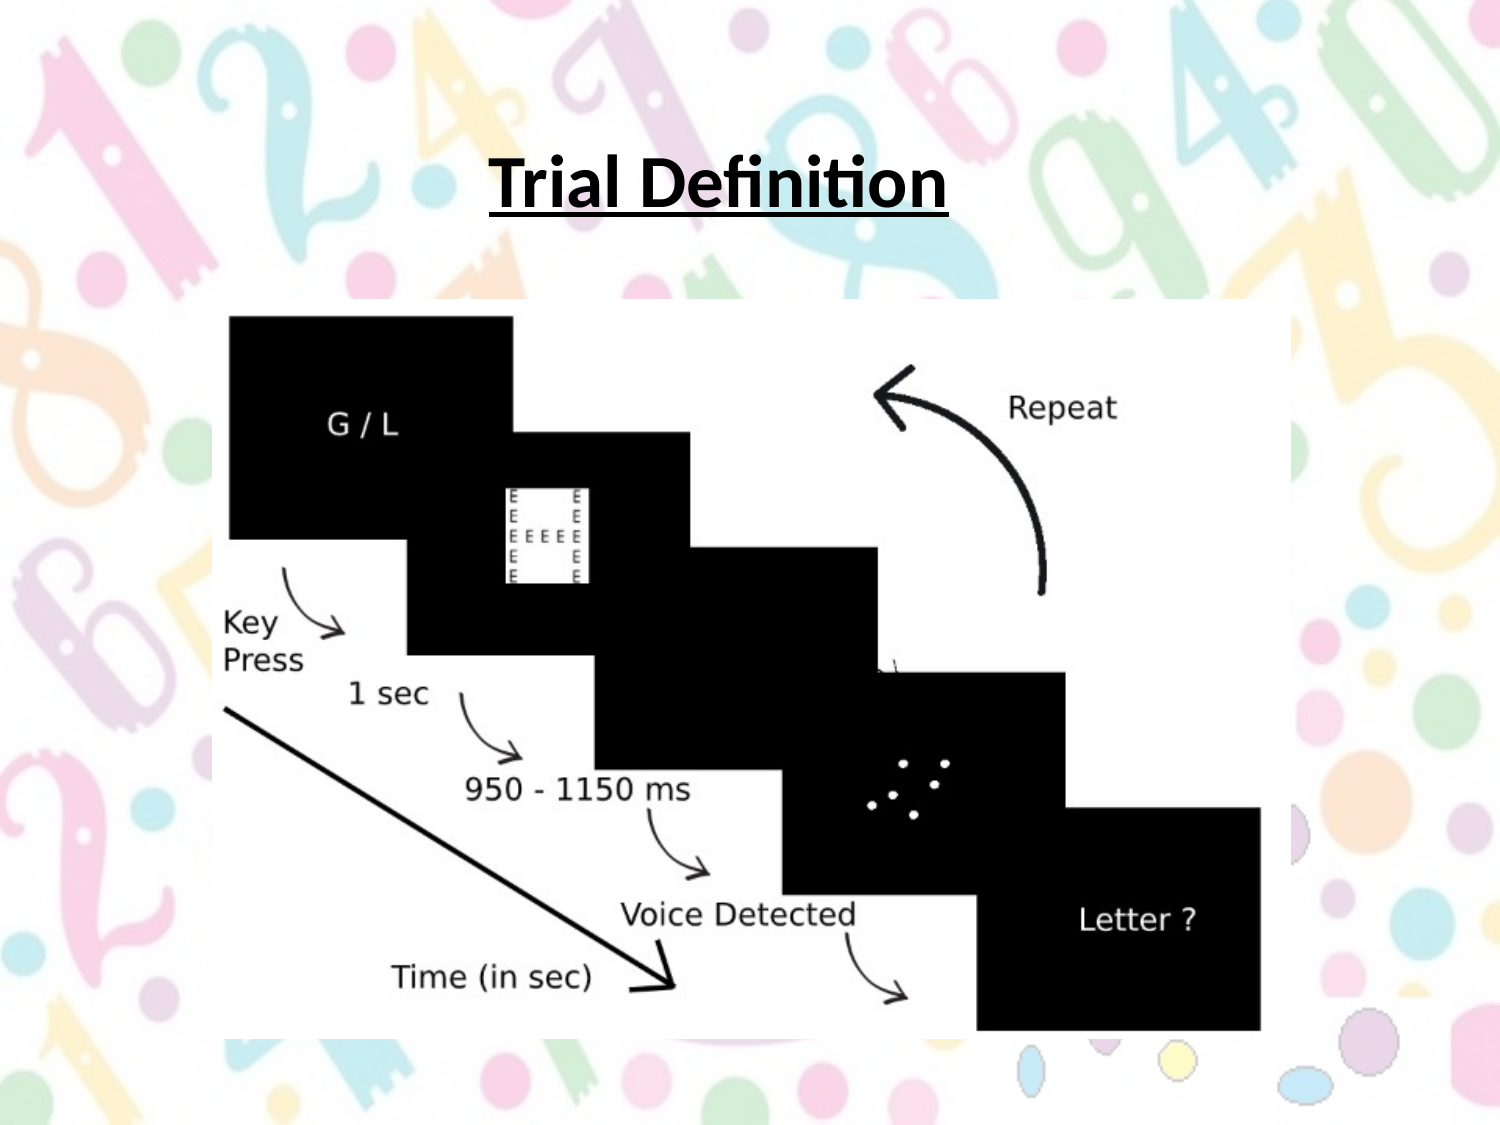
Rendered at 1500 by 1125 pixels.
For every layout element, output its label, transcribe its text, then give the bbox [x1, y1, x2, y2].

picture [212, 299, 1291, 1040]
text_box Trial Definition [149, 124, 1288, 590]
